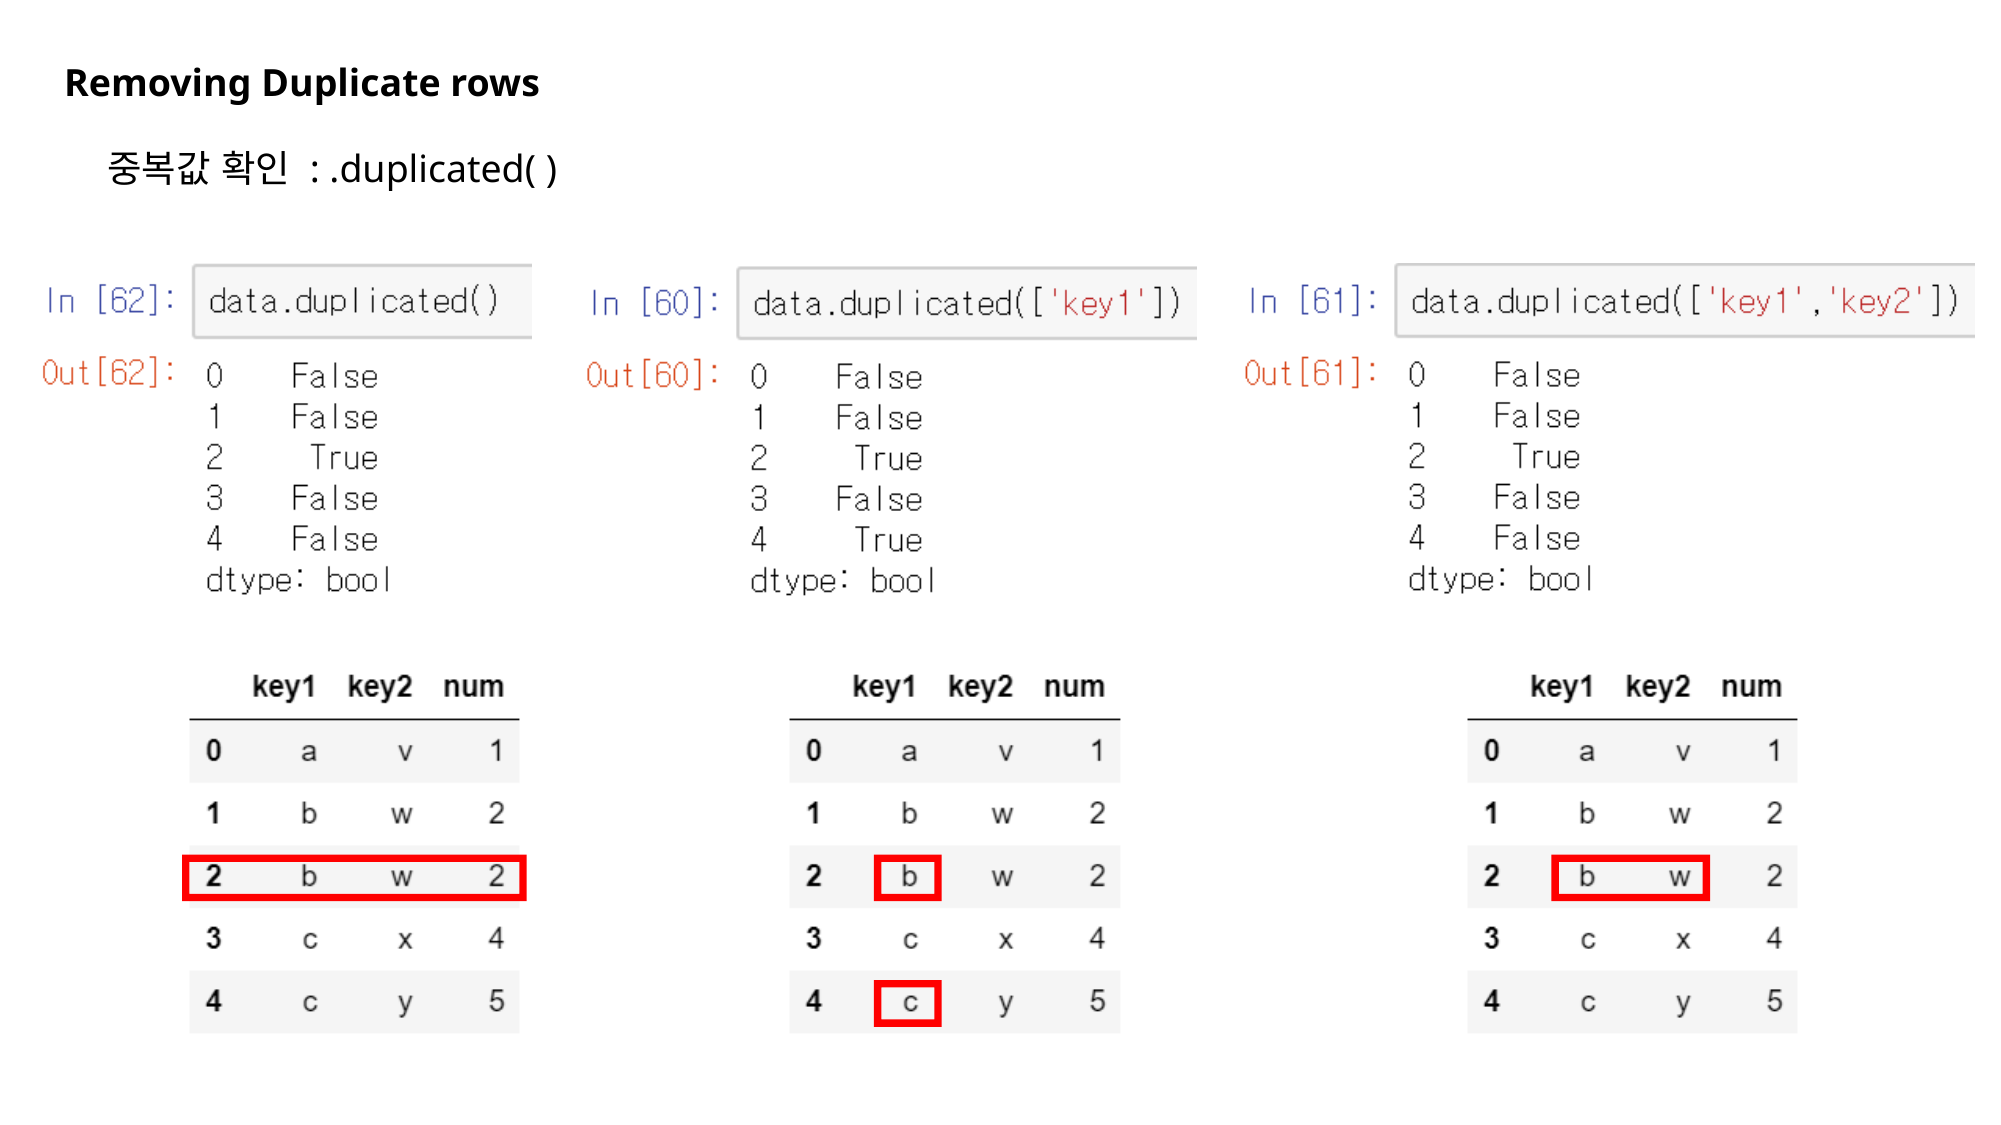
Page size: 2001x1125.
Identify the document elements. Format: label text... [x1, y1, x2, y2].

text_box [1460, 625, 1818, 1047]
picture [1235, 263, 1975, 600]
text_box Removing Duplicate rows [49, 51, 579, 112]
picture [31, 261, 532, 626]
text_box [782, 625, 1141, 1047]
text_box 중복값 확인 : .duplicated( ) [92, 138, 884, 198]
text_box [181, 625, 540, 1047]
picture [569, 262, 1197, 619]
